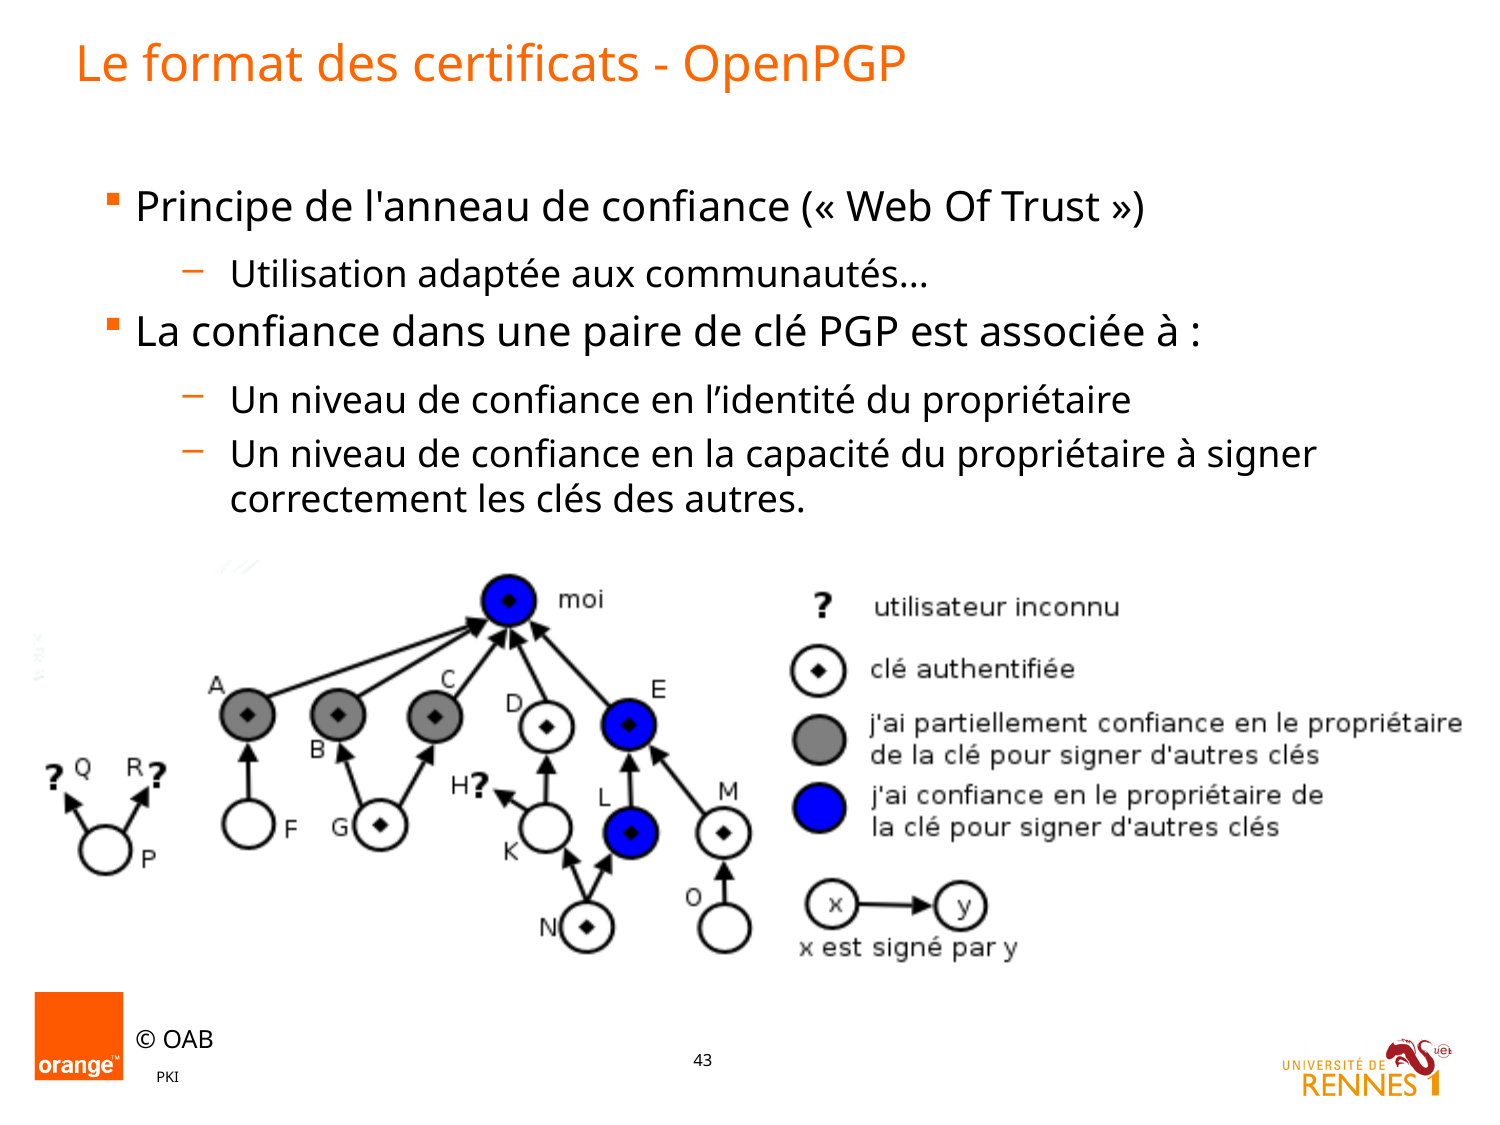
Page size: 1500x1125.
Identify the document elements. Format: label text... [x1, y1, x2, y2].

picture [0, 560, 1472, 1125]
list Principe de l'anneau de confiance (« Web Of Trust ») Utilisation adaptée aux communautés... La confiance dans une paire de clé PGP est associée à : Un niveau de confiance en l’identité du propriétaire Un niveau de confiance en la capacité du propriétaire à signer correctement les clés des autres. [103, 179, 1454, 558]
title Le format des certificats - OpenPGP [74, 30, 1414, 193]
picture [1283, 1038, 1452, 1096]
footer PKI [141, 1060, 330, 1097]
